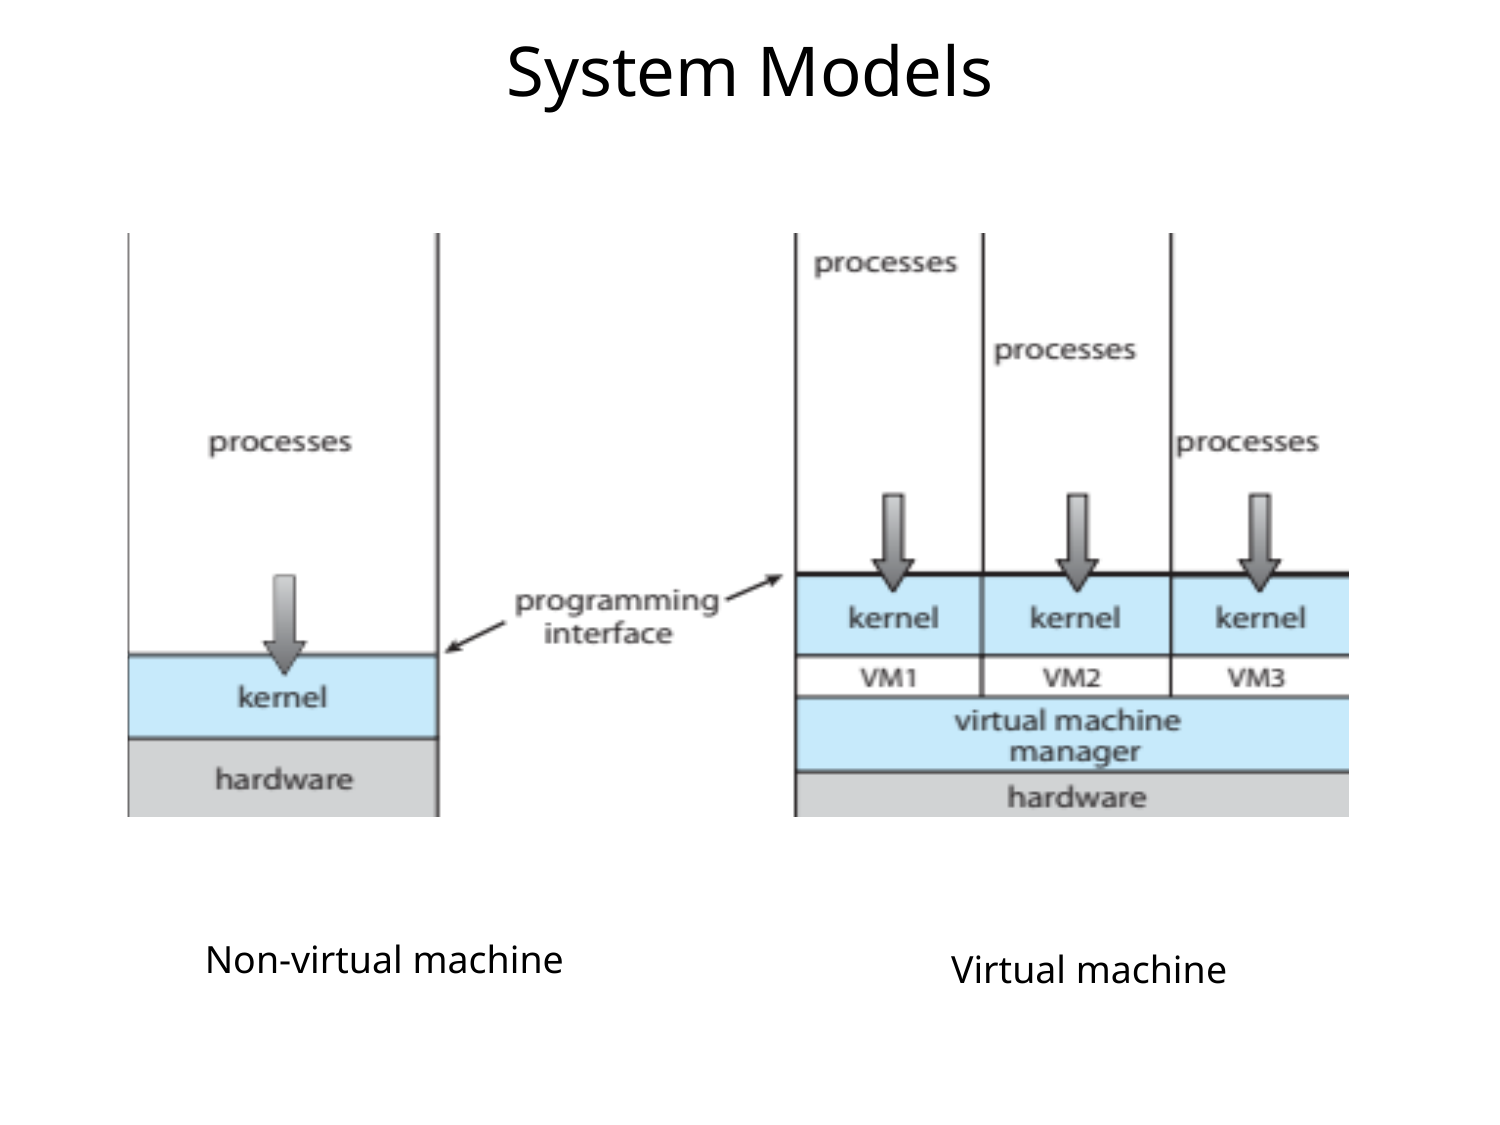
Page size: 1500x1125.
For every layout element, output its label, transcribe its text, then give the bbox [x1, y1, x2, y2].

text_box Non-virtual machine [151, 928, 645, 989]
title System Models [75, 27, 1425, 122]
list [127, 233, 1349, 817]
text_box Virtual machine [887, 938, 1349, 998]
